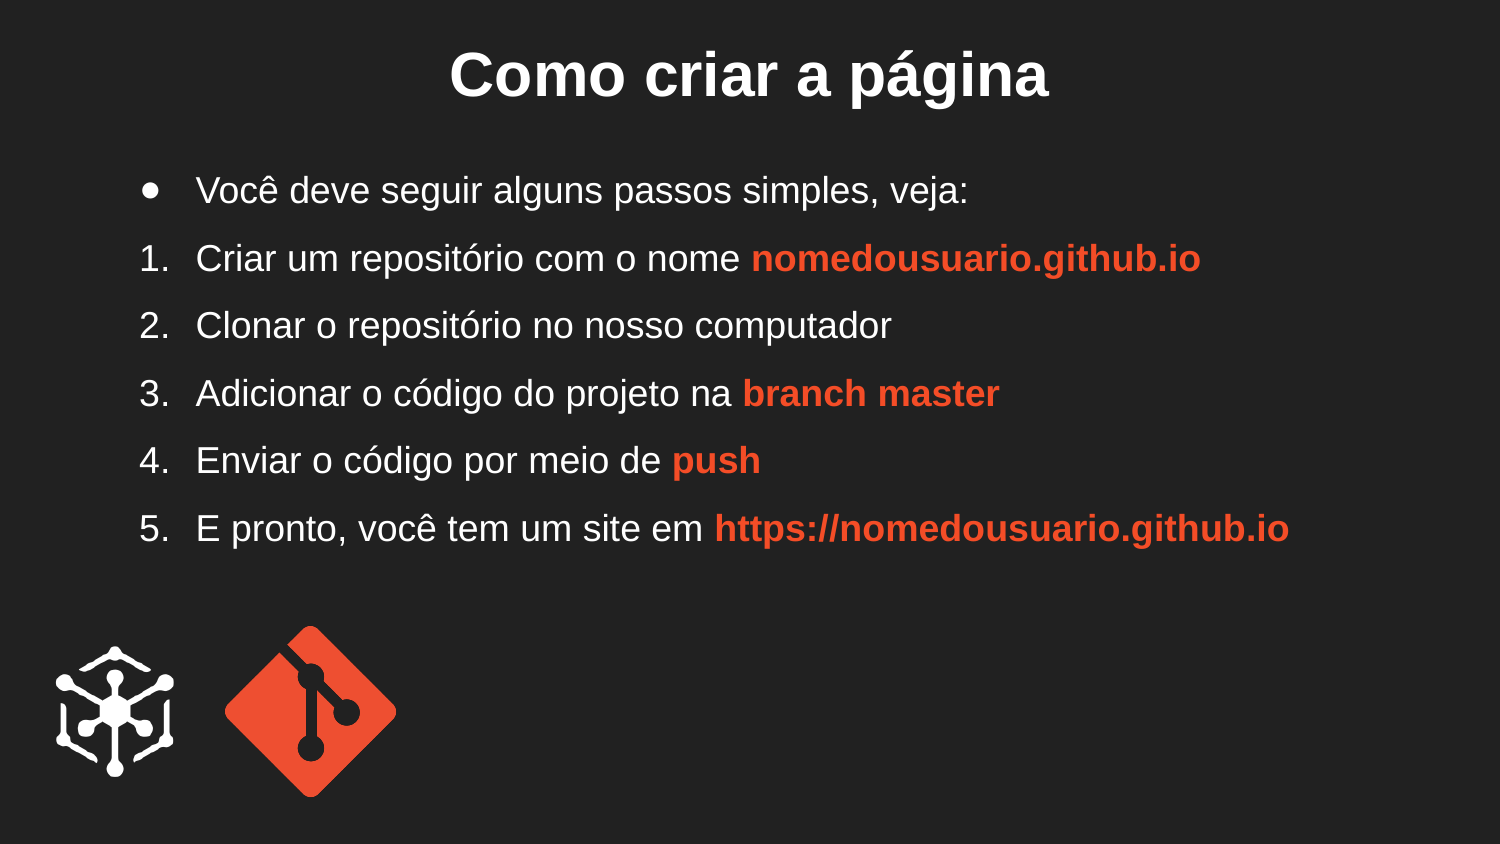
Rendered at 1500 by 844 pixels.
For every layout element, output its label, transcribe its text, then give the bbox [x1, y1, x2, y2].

text_box Como criar a página [198, 18, 1302, 128]
picture [54, 646, 174, 777]
text_box Você deve seguir alguns passos simples, veja: Criar um repositório com o nome nomedousuario.github.io Clonar o repositório no nosso computador Adicionar o código do projeto na branch master Enviar o código por meio de push E pronto, você tem um site em https://nomedousuario.github.io [105, 128, 1426, 618]
picture [219, 620, 402, 803]
